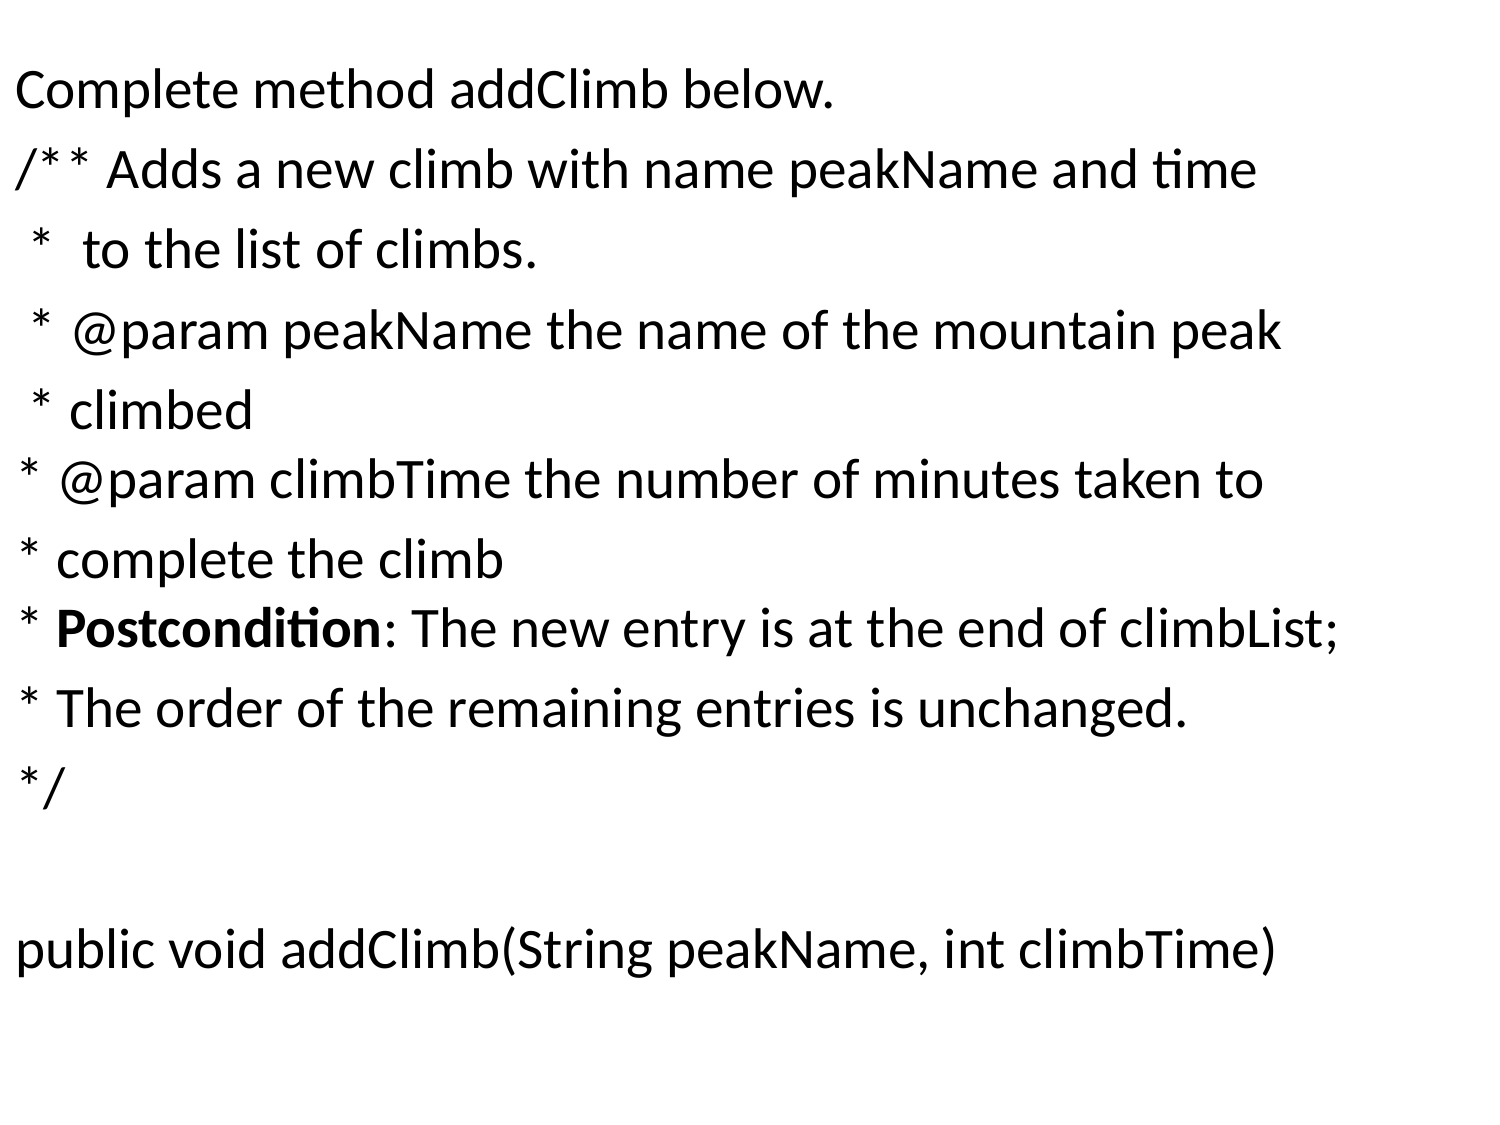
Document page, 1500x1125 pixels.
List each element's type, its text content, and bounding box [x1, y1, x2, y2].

list Complete method addClimb below. /** Adds a new climb with name peakName and time * to the list of climbs. * @param peakName the name of the mountain peak * climbed * @param climbTime the number of minutes taken to * complete the climb * Postcondition: The new entry is at the end of climbList; * The order of the remaining entries is unchanged. */ public void addClimb(String peakName, int climbTime) [0, 43, 1500, 1005]
